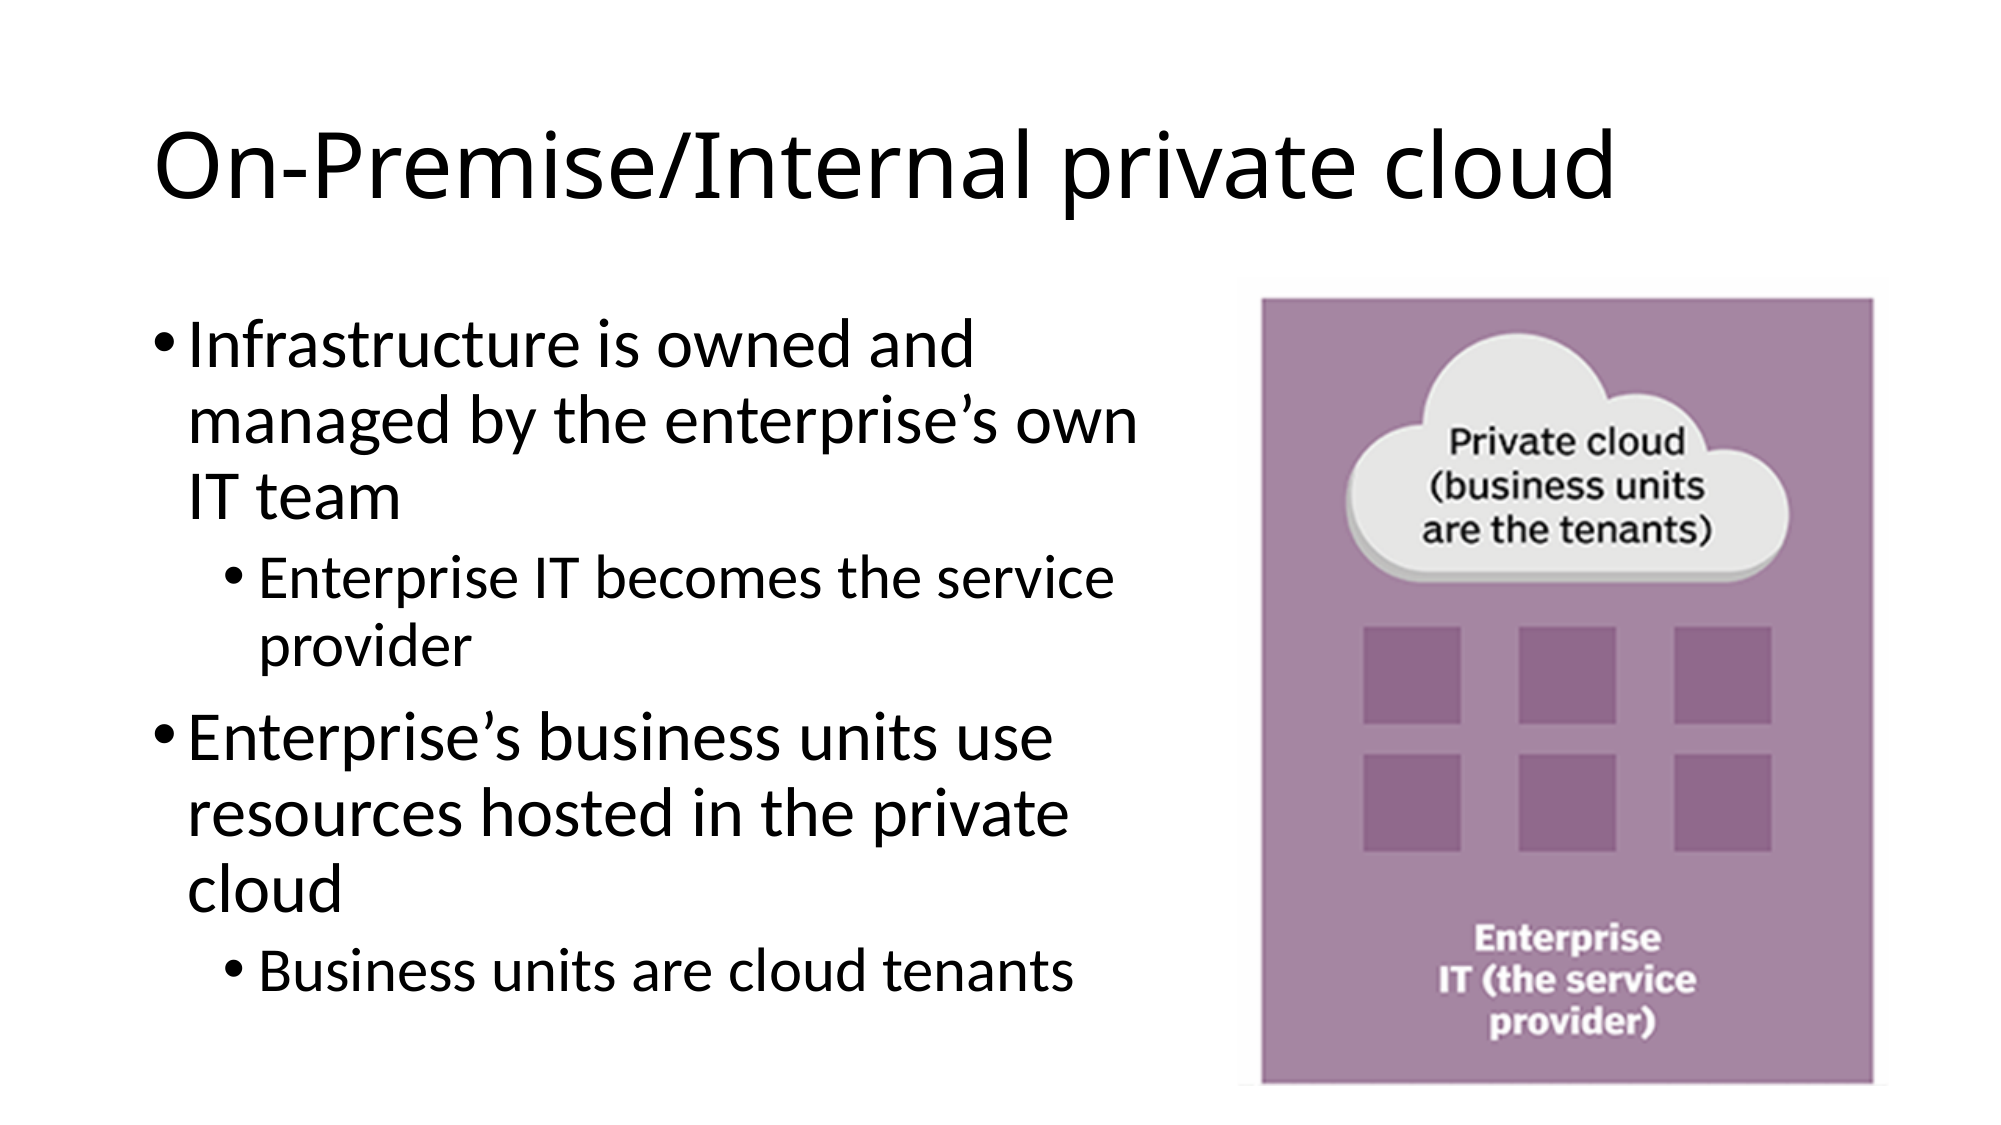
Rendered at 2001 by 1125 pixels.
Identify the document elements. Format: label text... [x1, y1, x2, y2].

list Infrastructure is owned and managed by the enterprise’s own IT team Enterprise IT becomes the service provider Enterprise’s business units use resources hosted in the private cloud Business units are cloud tenants [137, 299, 1200, 1014]
title On-Premise/Internal private cloud [137, 59, 1863, 278]
picture [1237, 277, 1889, 1086]
